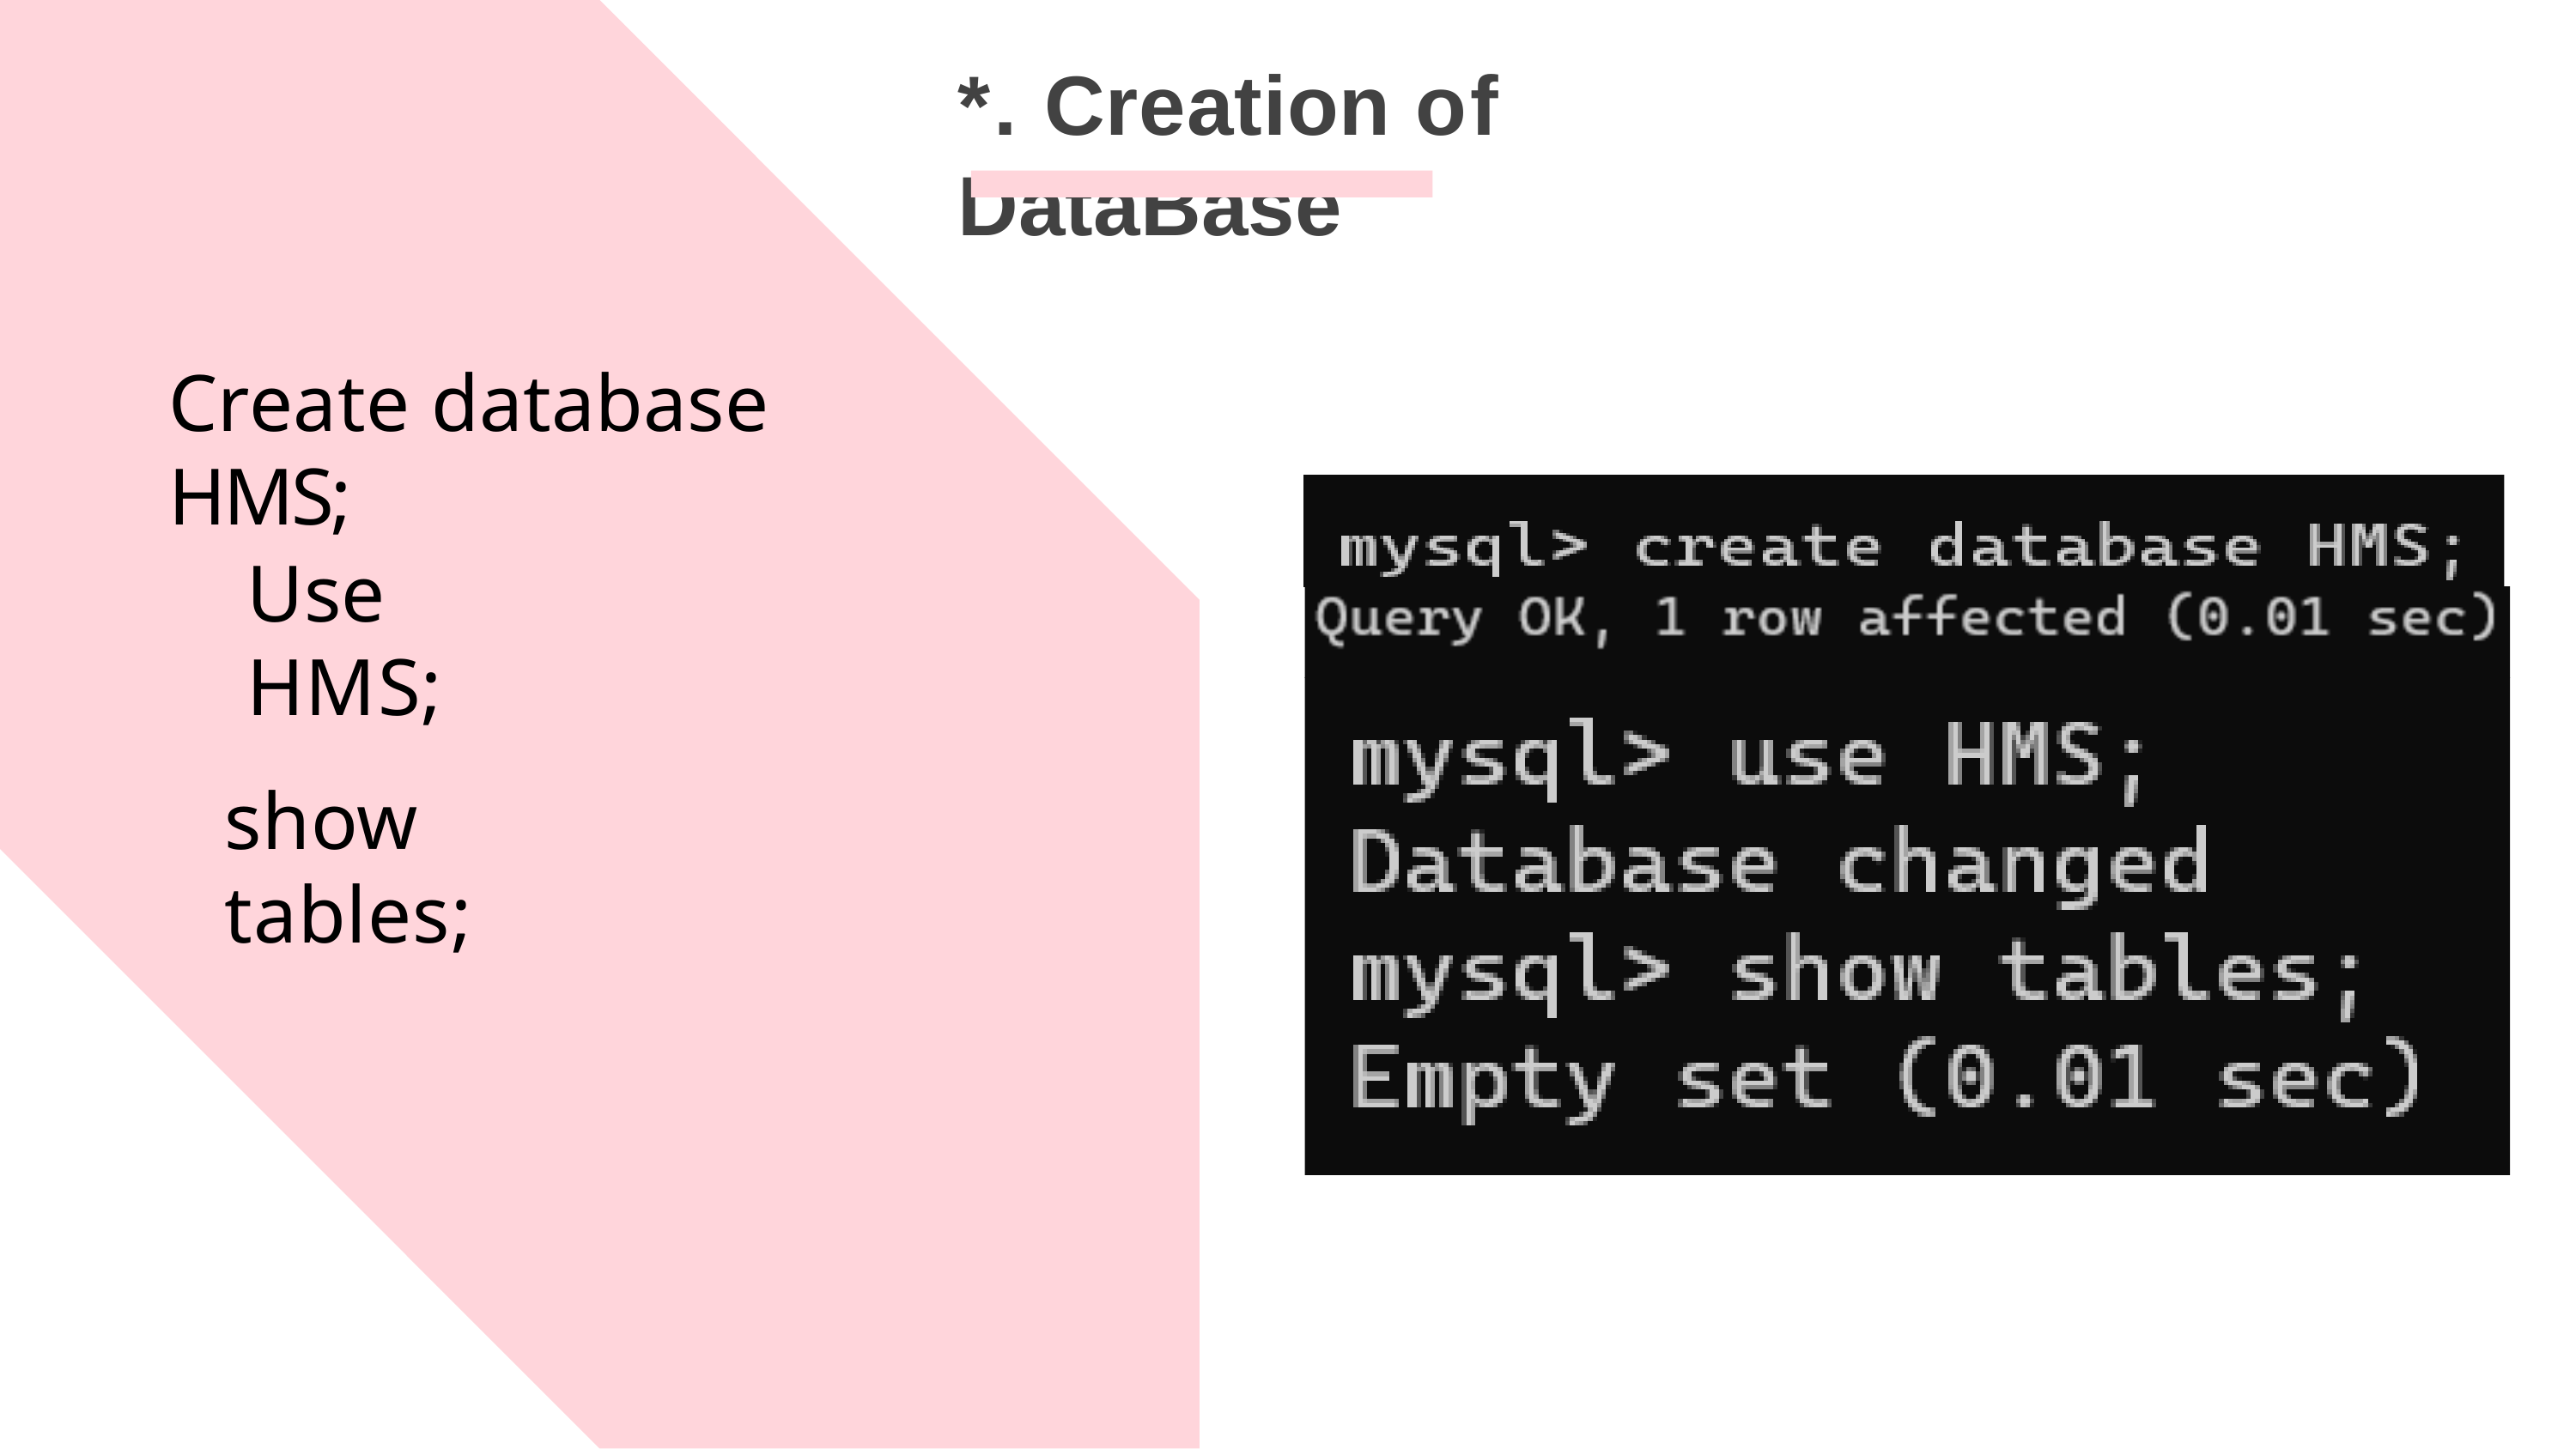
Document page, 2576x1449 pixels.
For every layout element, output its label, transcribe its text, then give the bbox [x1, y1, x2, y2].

text_box show tables; [222, 769, 665, 959]
text_box Use HMS; [245, 543, 582, 731]
picture [1266, 474, 2511, 1175]
text_box [970, 170, 1433, 197]
text_box [0, 0, 1200, 1449]
title *. Creation of DataBase [956, 48, 1905, 294]
text_box Create database HMS; [167, 352, 950, 541]
